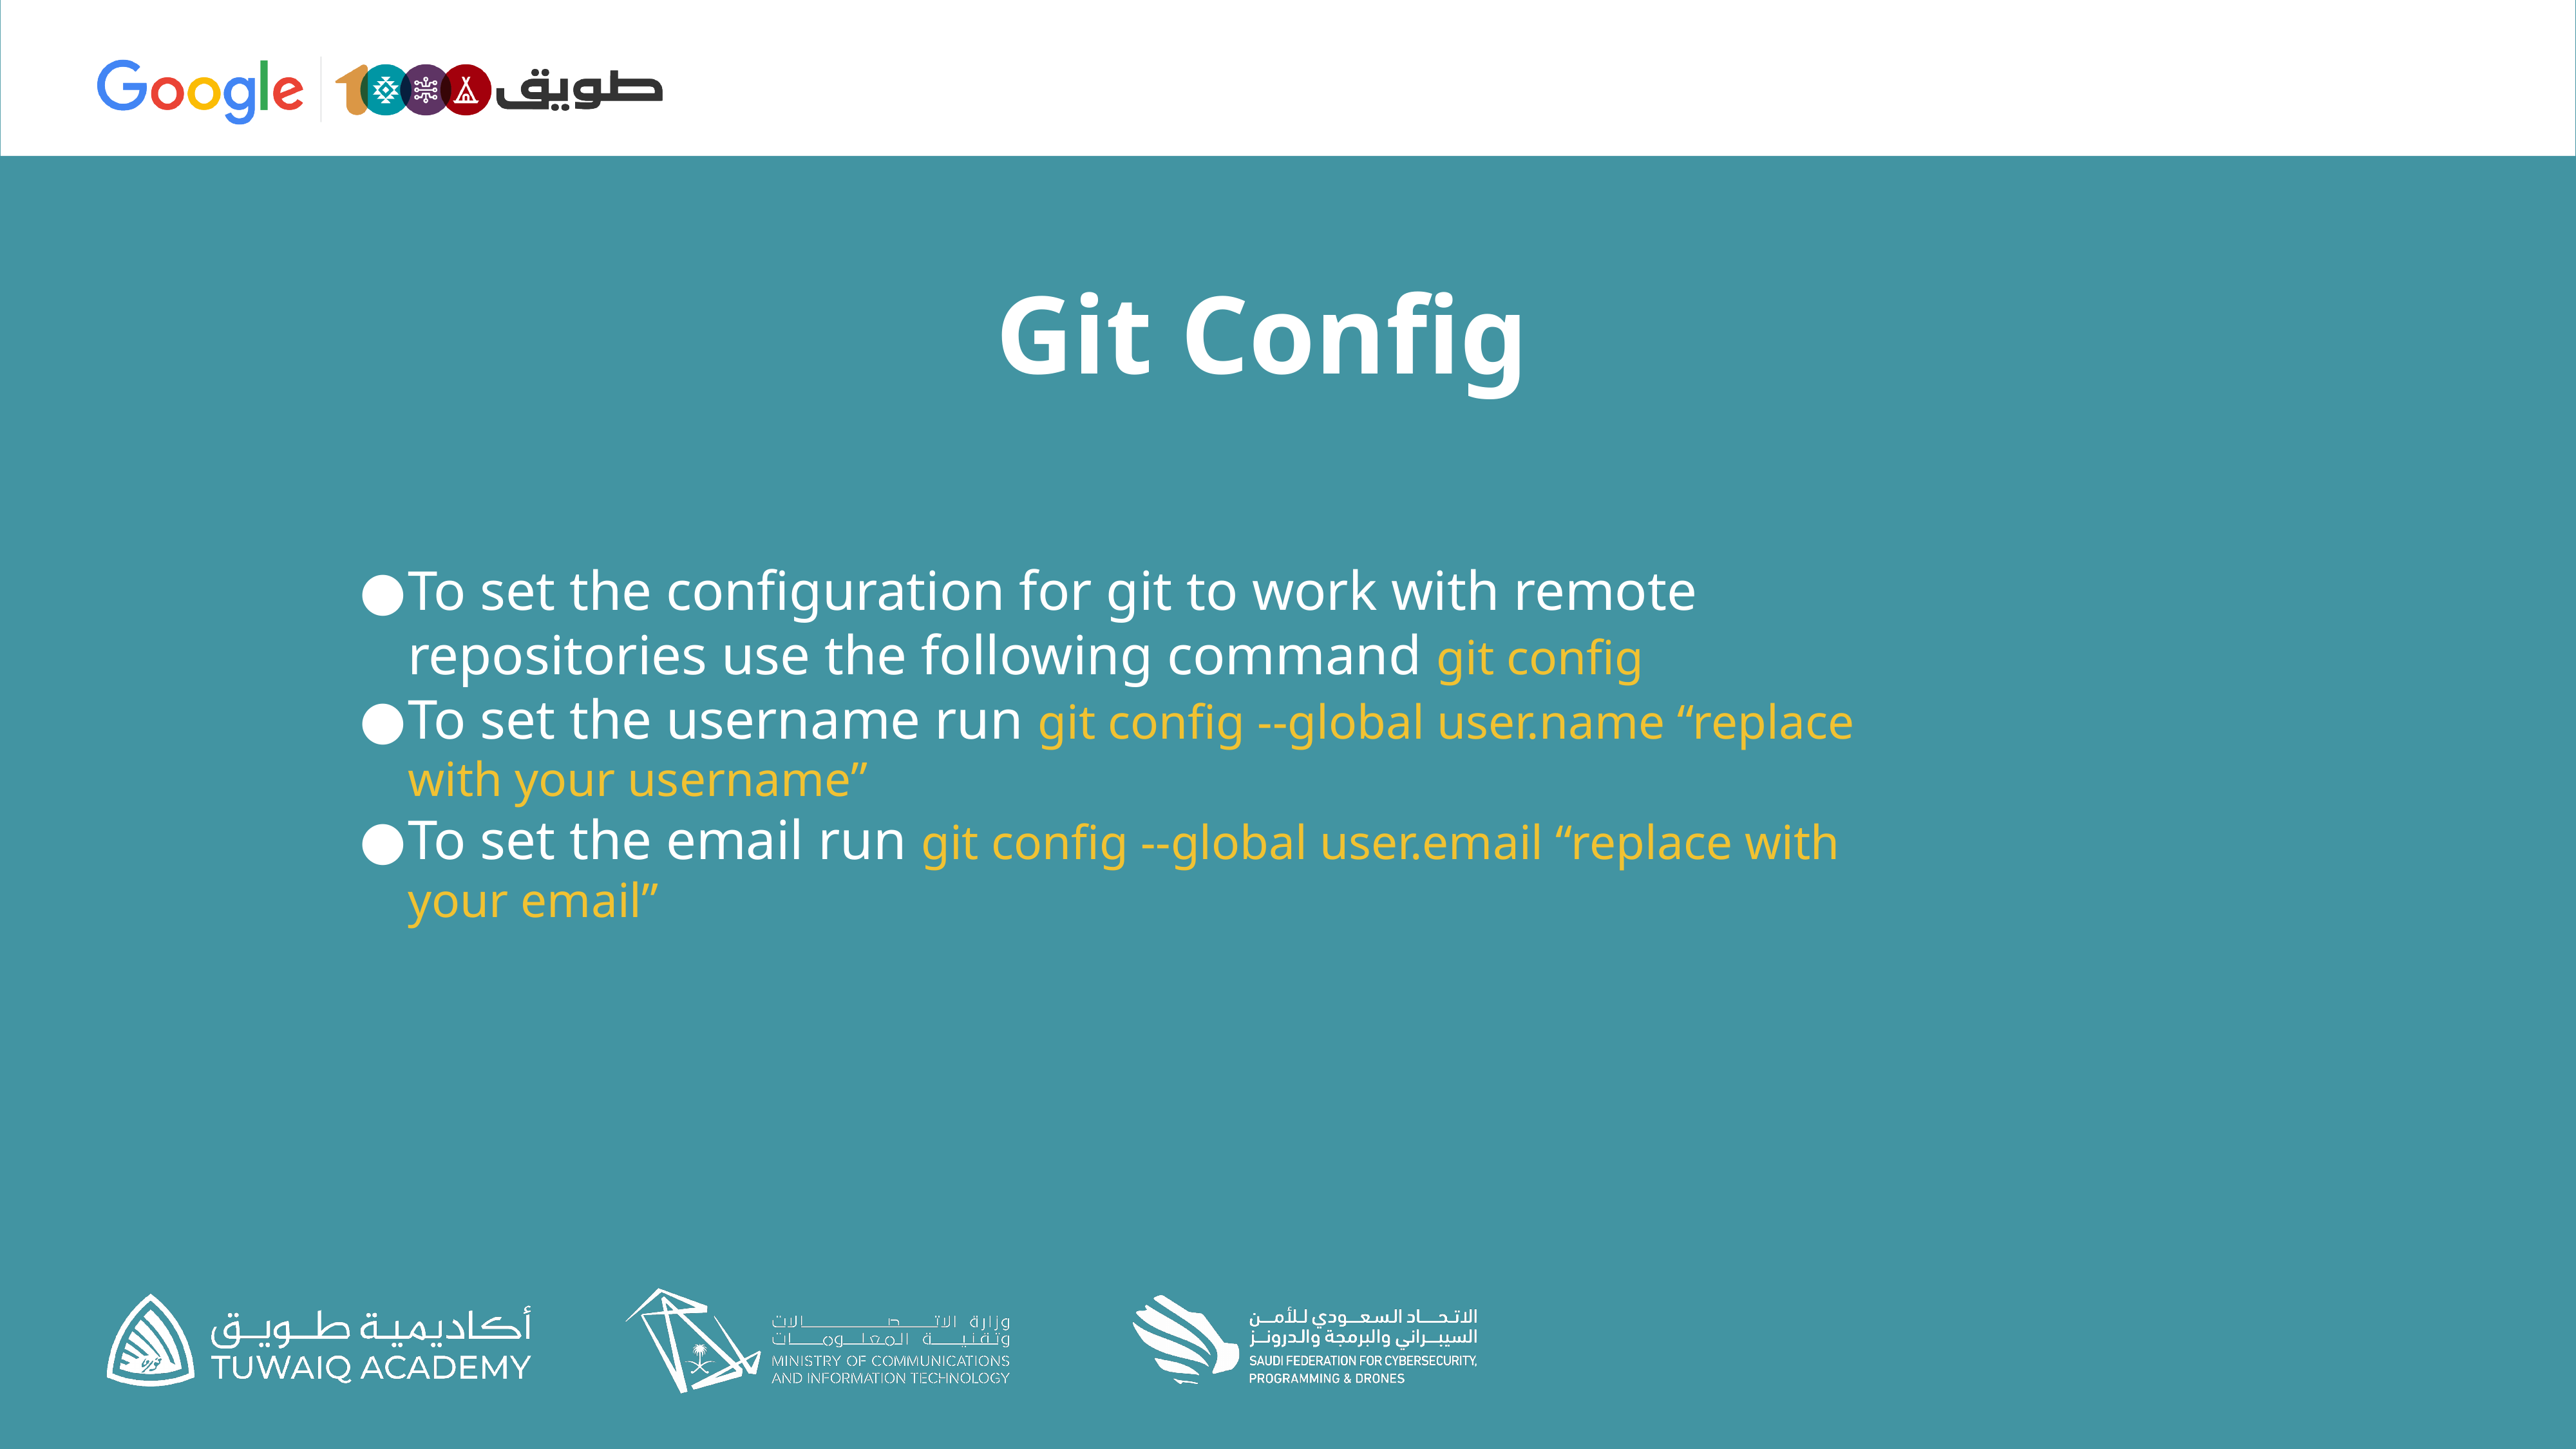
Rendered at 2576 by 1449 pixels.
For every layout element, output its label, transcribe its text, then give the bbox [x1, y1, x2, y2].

text_box To set the configuration for git to work with remote repositories use the following command git config To set the username run git config --global user.name “replace with your username” To set the email run git config --global user.email “replace with your email” [350, 546, 1952, 1057]
picture [53, 0, 708, 253]
title Git Config [708, 267, 1816, 419]
picture [0, 1128, 1604, 1449]
